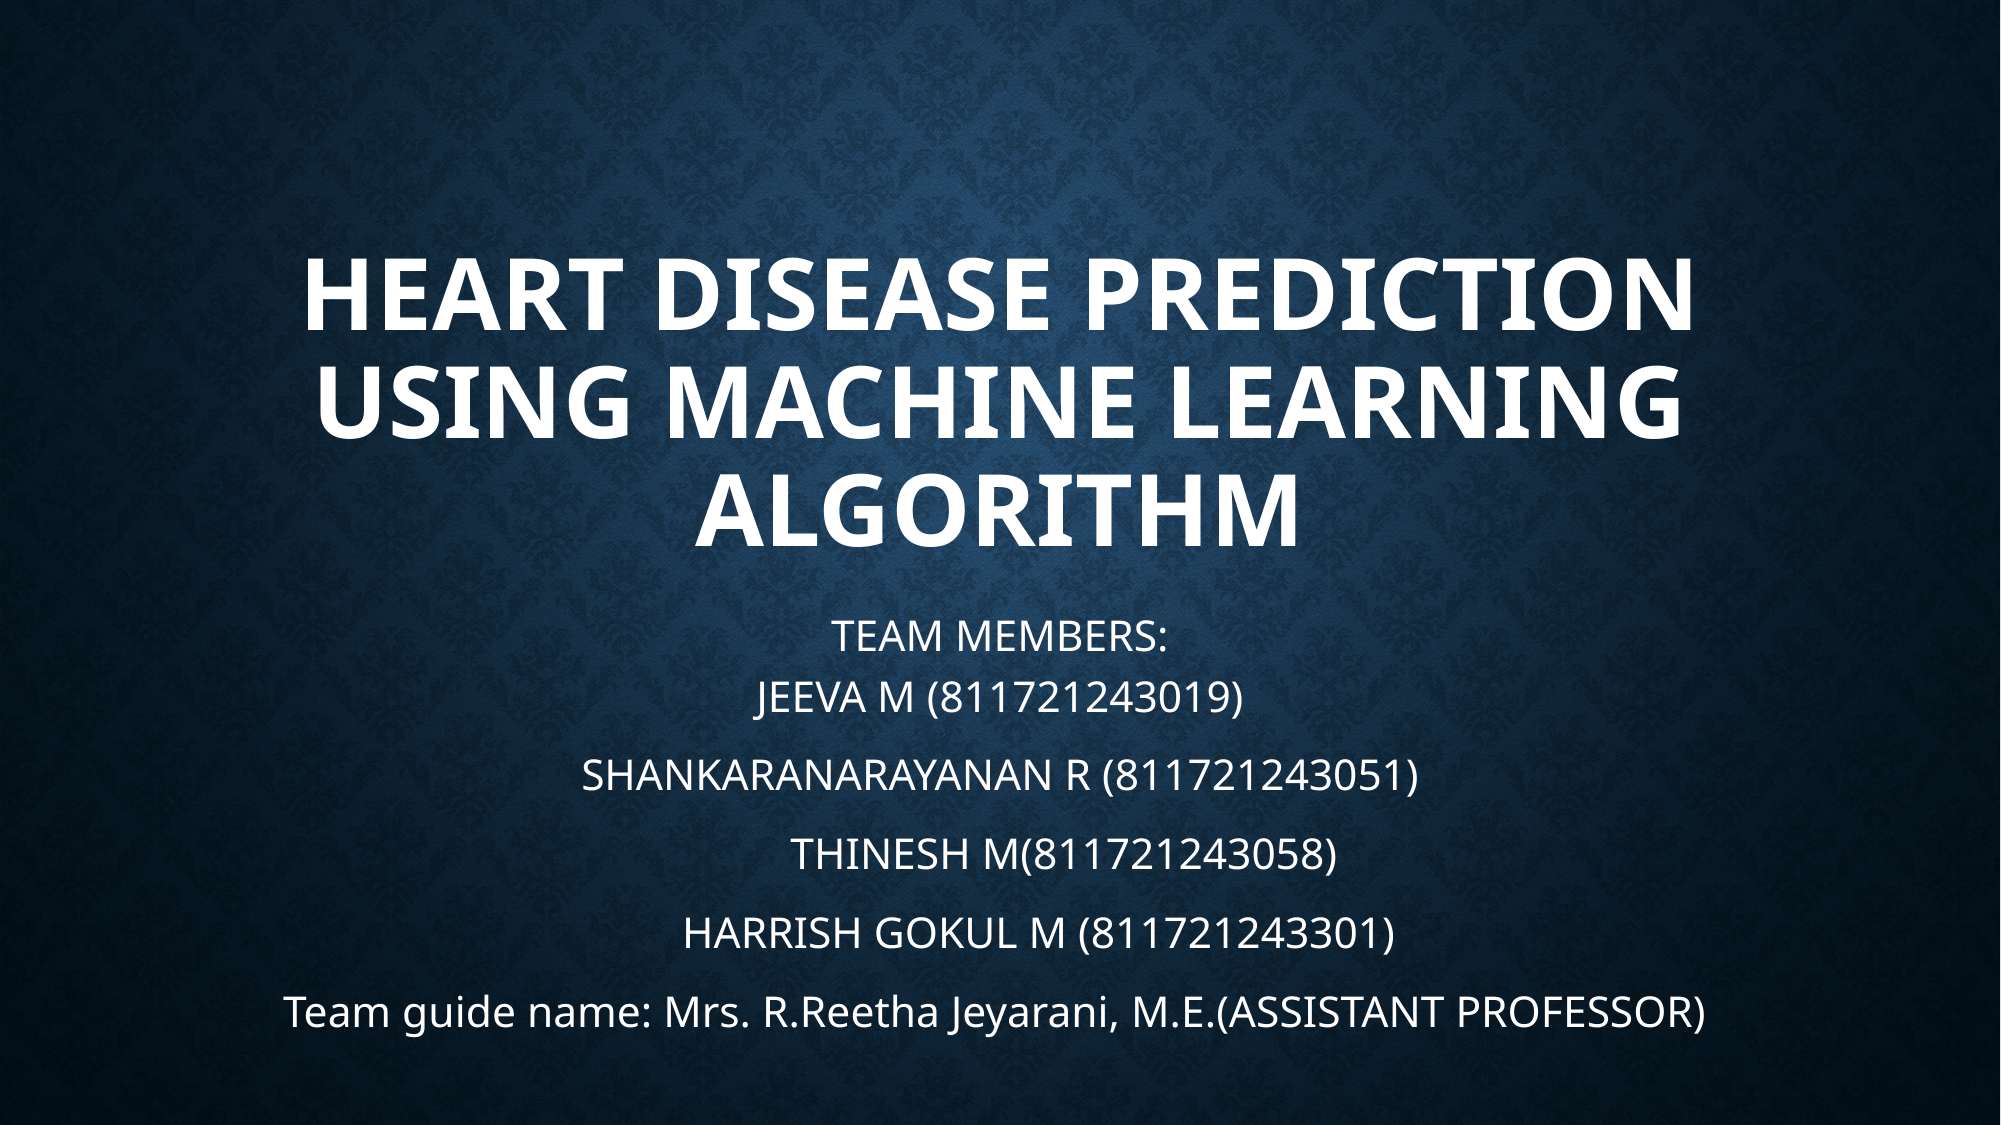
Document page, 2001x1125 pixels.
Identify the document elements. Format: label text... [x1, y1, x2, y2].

title HEART DISEASE PREDICTION USING MACHINE LEARNING ALGORITHM [261, 184, 1739, 576]
subtitle TEAM MEMBERS: JEEVA M (811721243019) SHANKARANARAYANAN R (811721243051) THINESH M(811721243058) HARRISH GOKUL M (811721243301) Team guide name: Mrs. R.Reetha Jeyarani, M.E.(ASSISTANT PROFESSOR) [261, 590, 1739, 1048]
